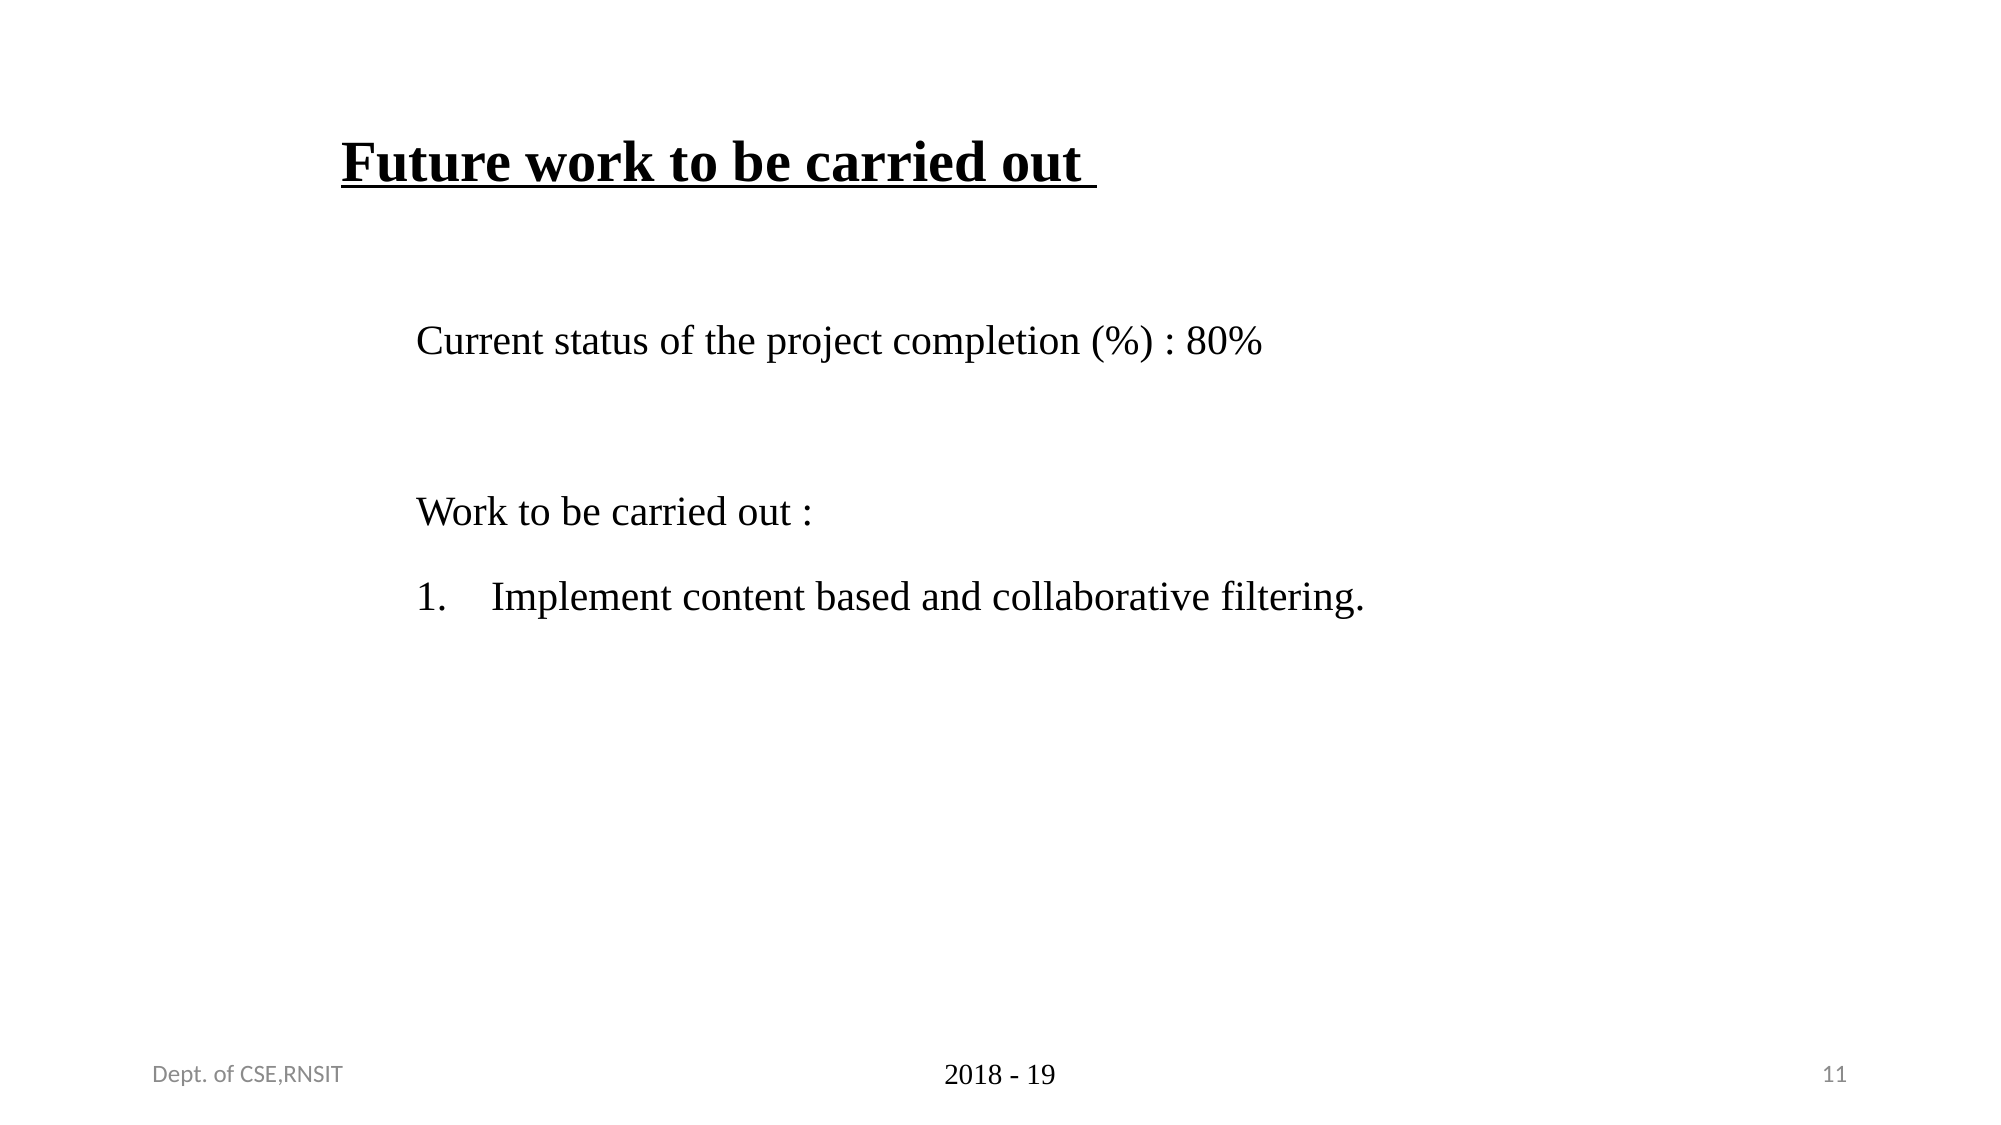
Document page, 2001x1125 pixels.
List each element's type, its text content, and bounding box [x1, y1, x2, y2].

slide_number Dept. of CSE,RNSIT [137, 1042, 588, 1103]
list Future work to be carried out Current status of the project completion (%) : 80% Work to be carried out : Implement content based and collaborative filtering. [326, 123, 1674, 973]
footer 2018 - 19 [662, 1042, 1338, 1103]
slide_number 11 [1412, 1042, 1863, 1103]
